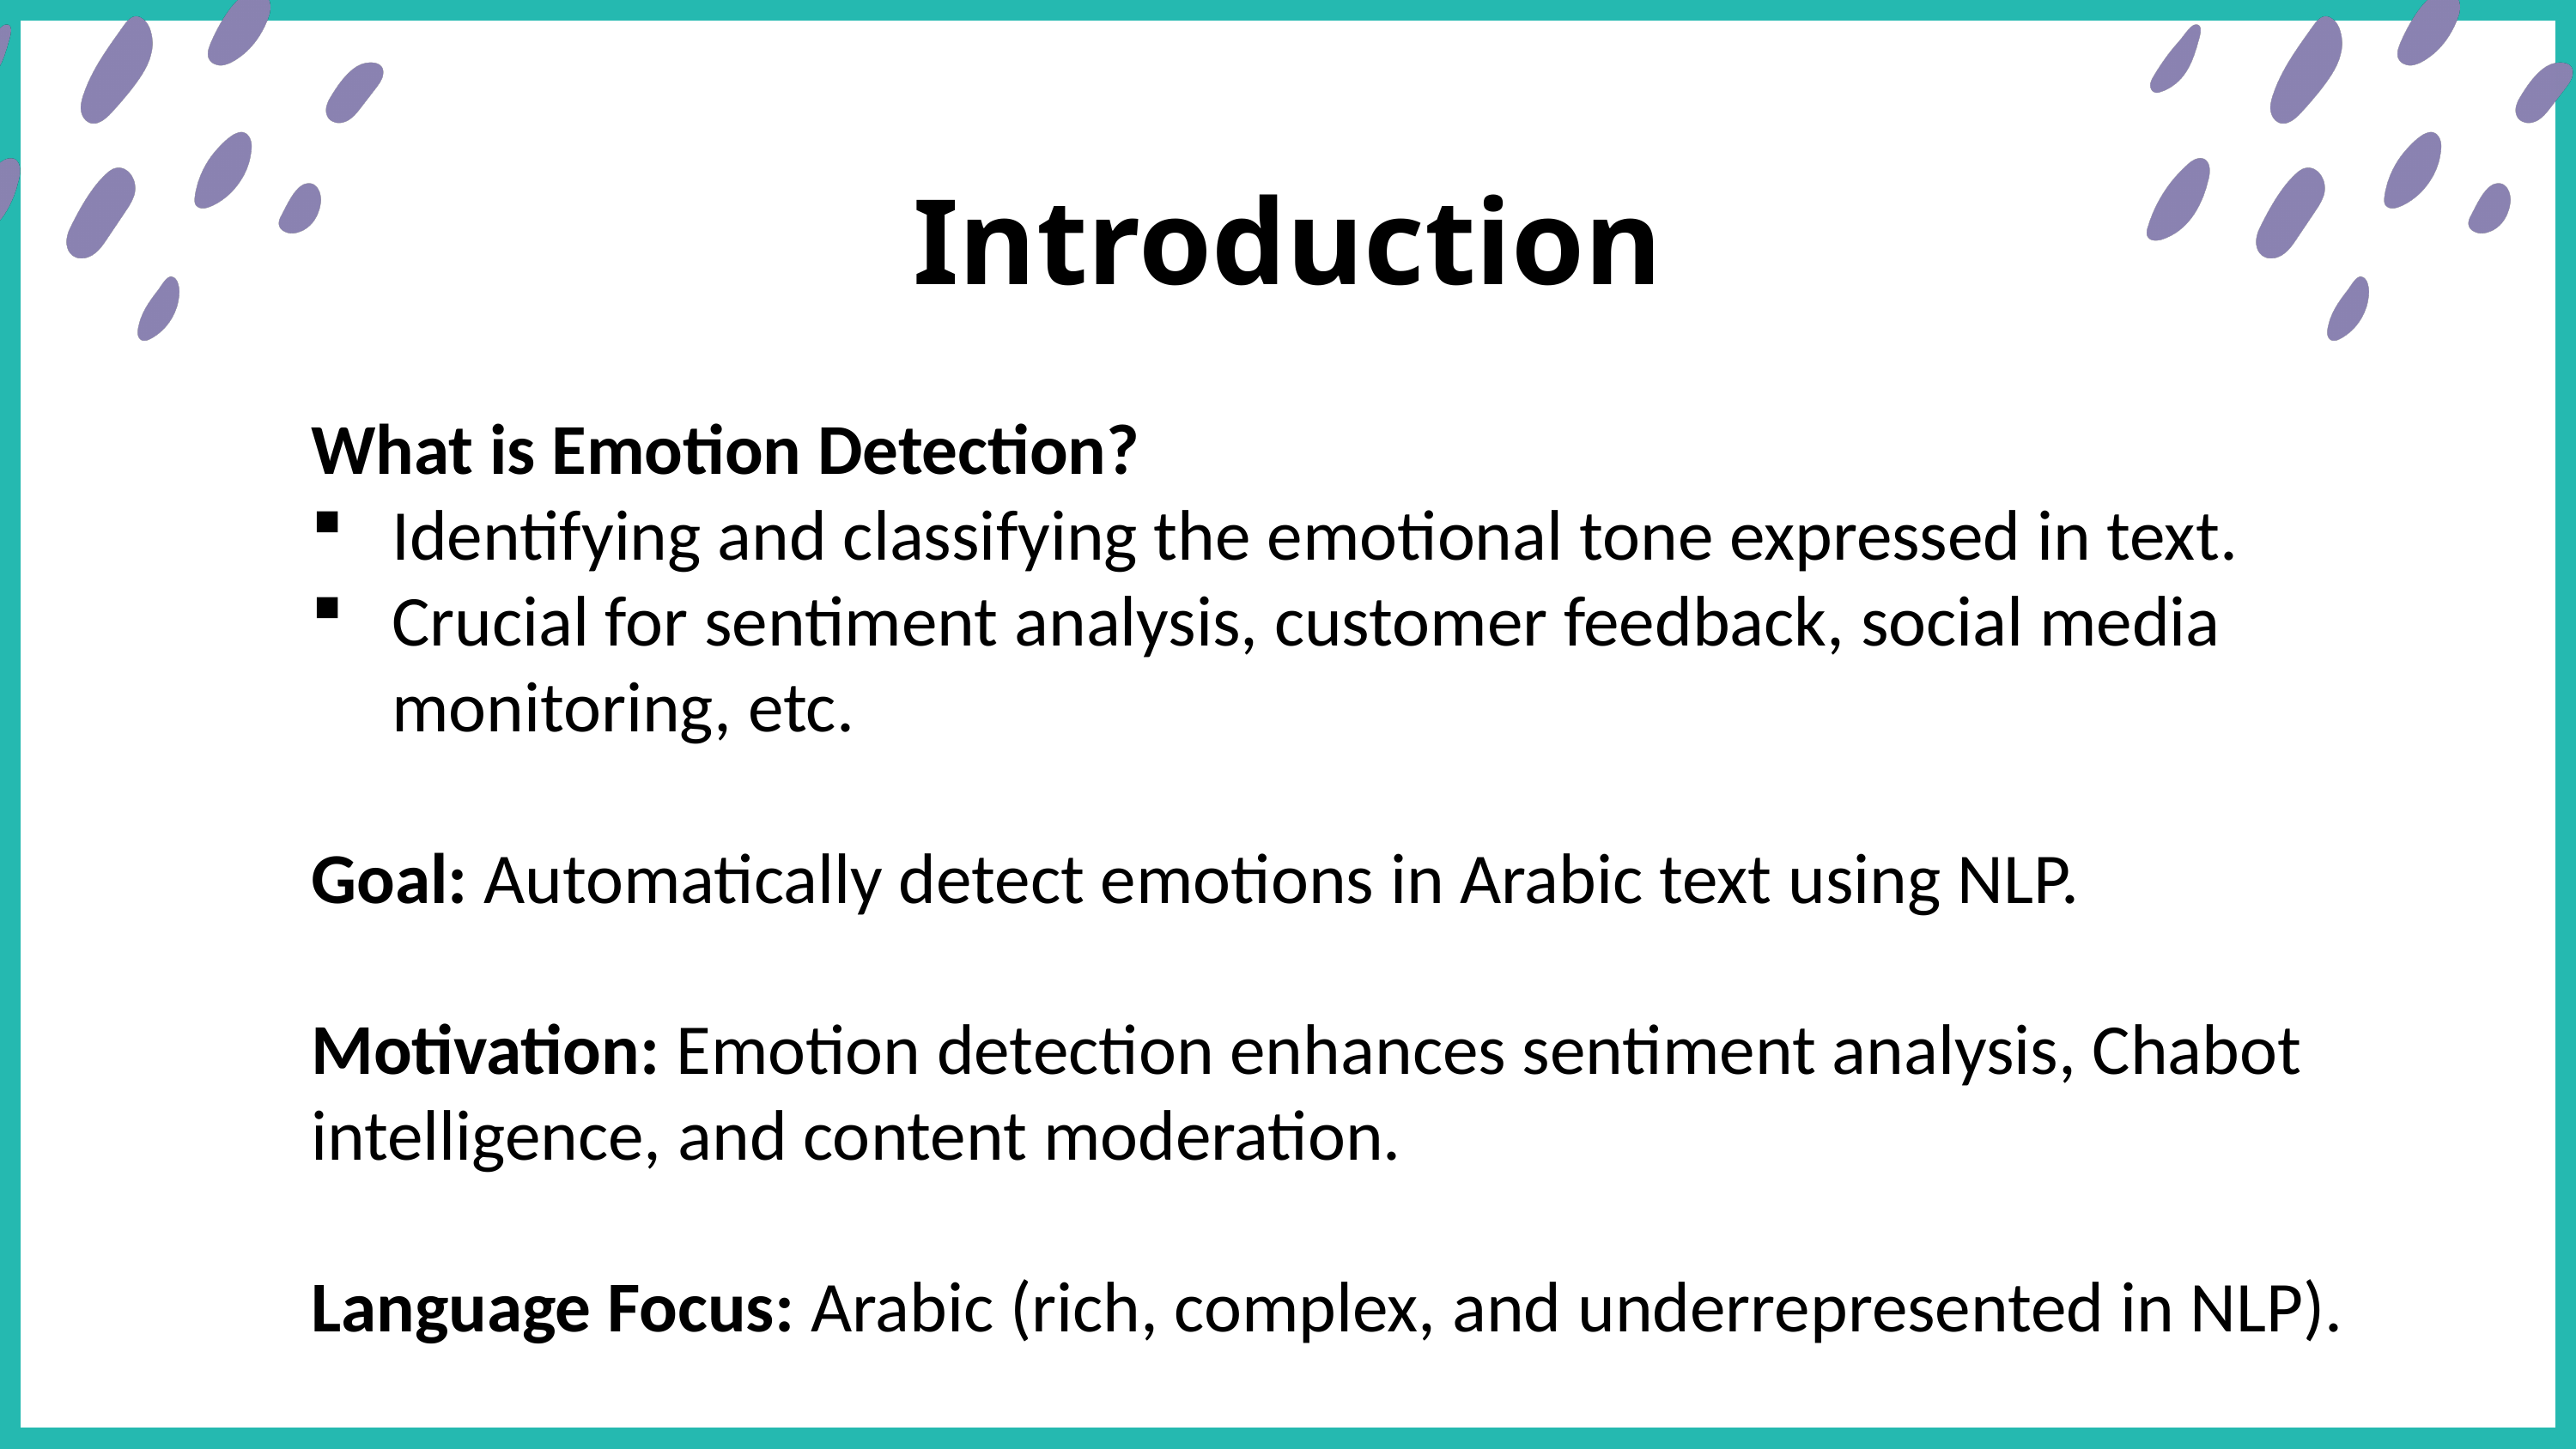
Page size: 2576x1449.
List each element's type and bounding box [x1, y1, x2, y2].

text_box [0, 0, 2576, 1449]
